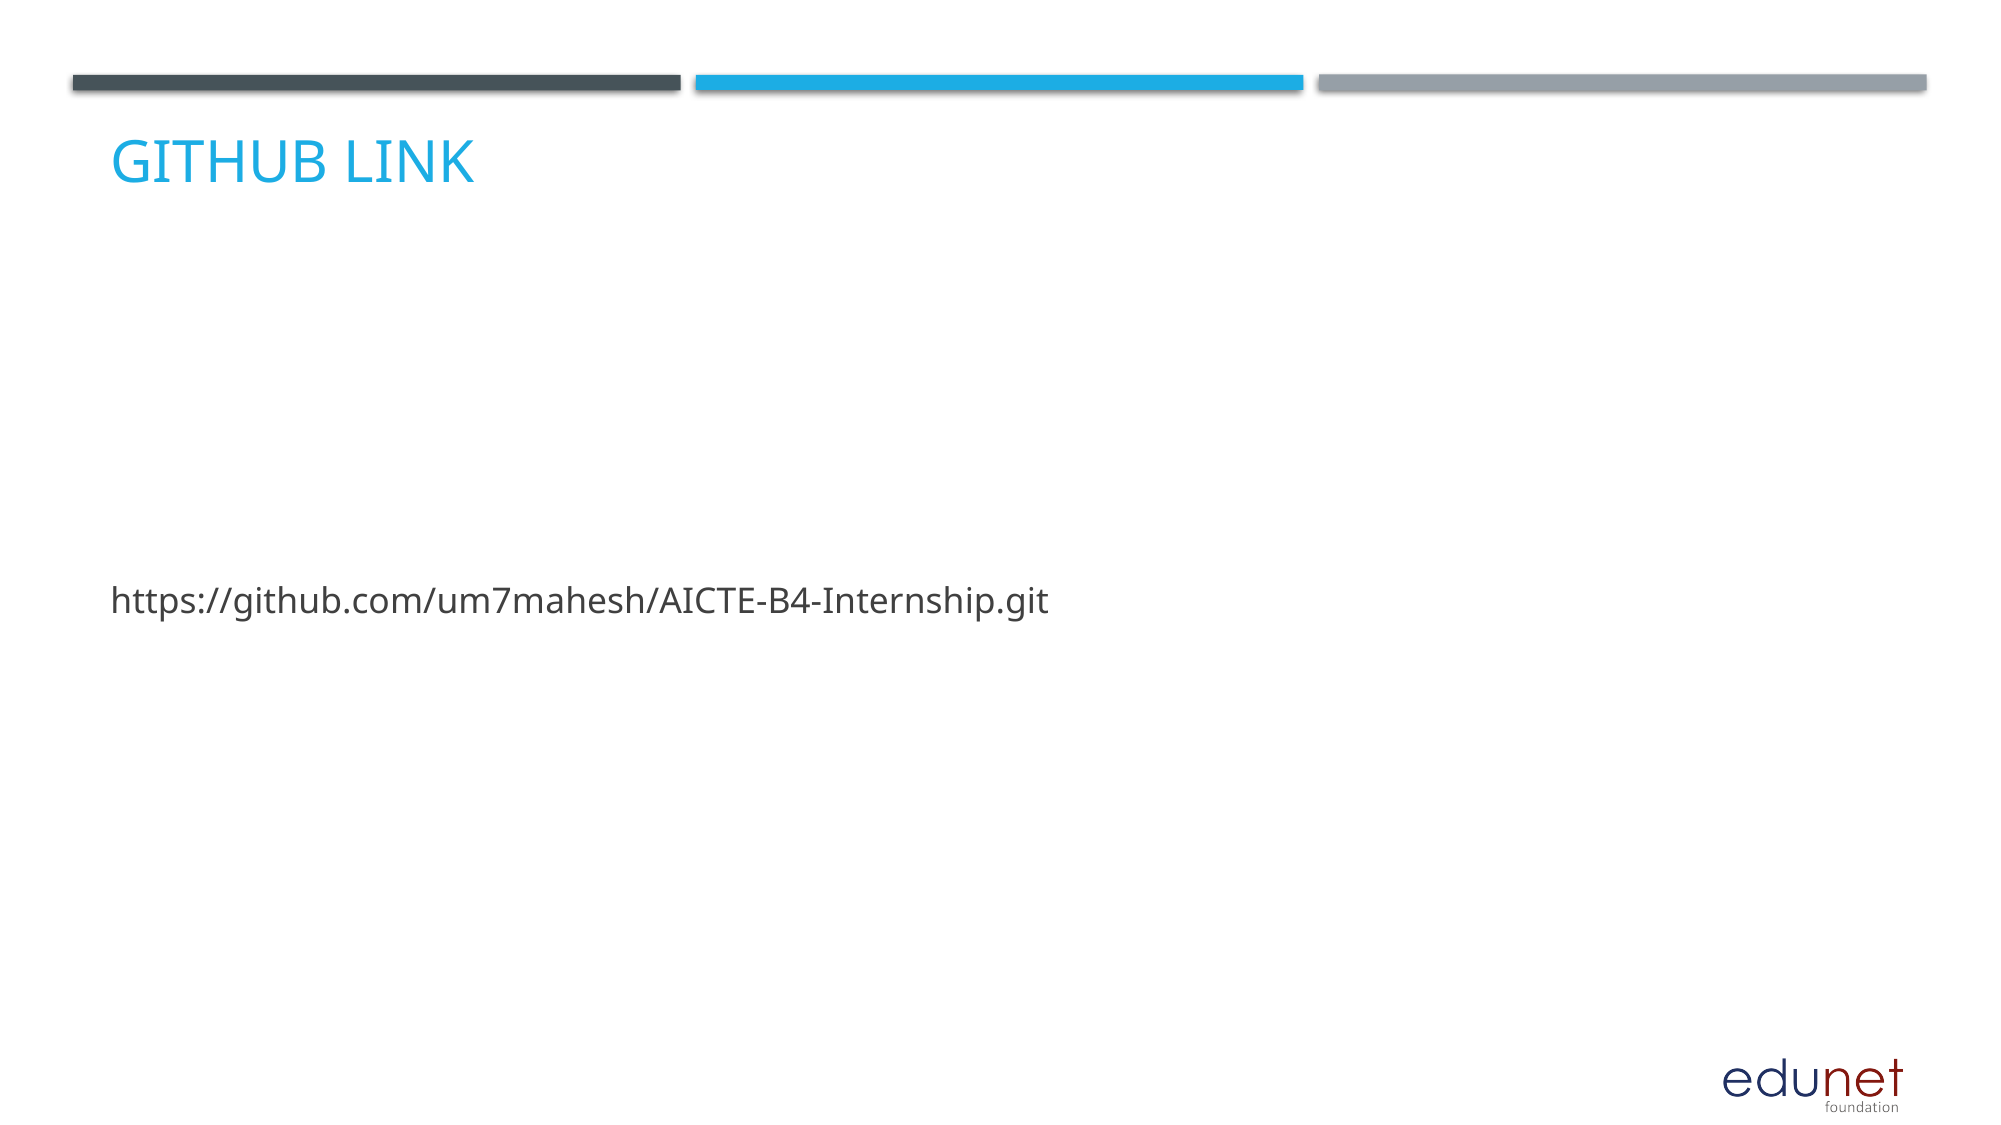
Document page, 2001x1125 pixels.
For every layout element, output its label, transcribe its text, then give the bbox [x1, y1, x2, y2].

title GitHub Link [95, 115, 1905, 203]
picture [1719, 1056, 1905, 1116]
list https://github.com/um7mahesh/AICTE-B4-Internship.git [95, 213, 1905, 981]
